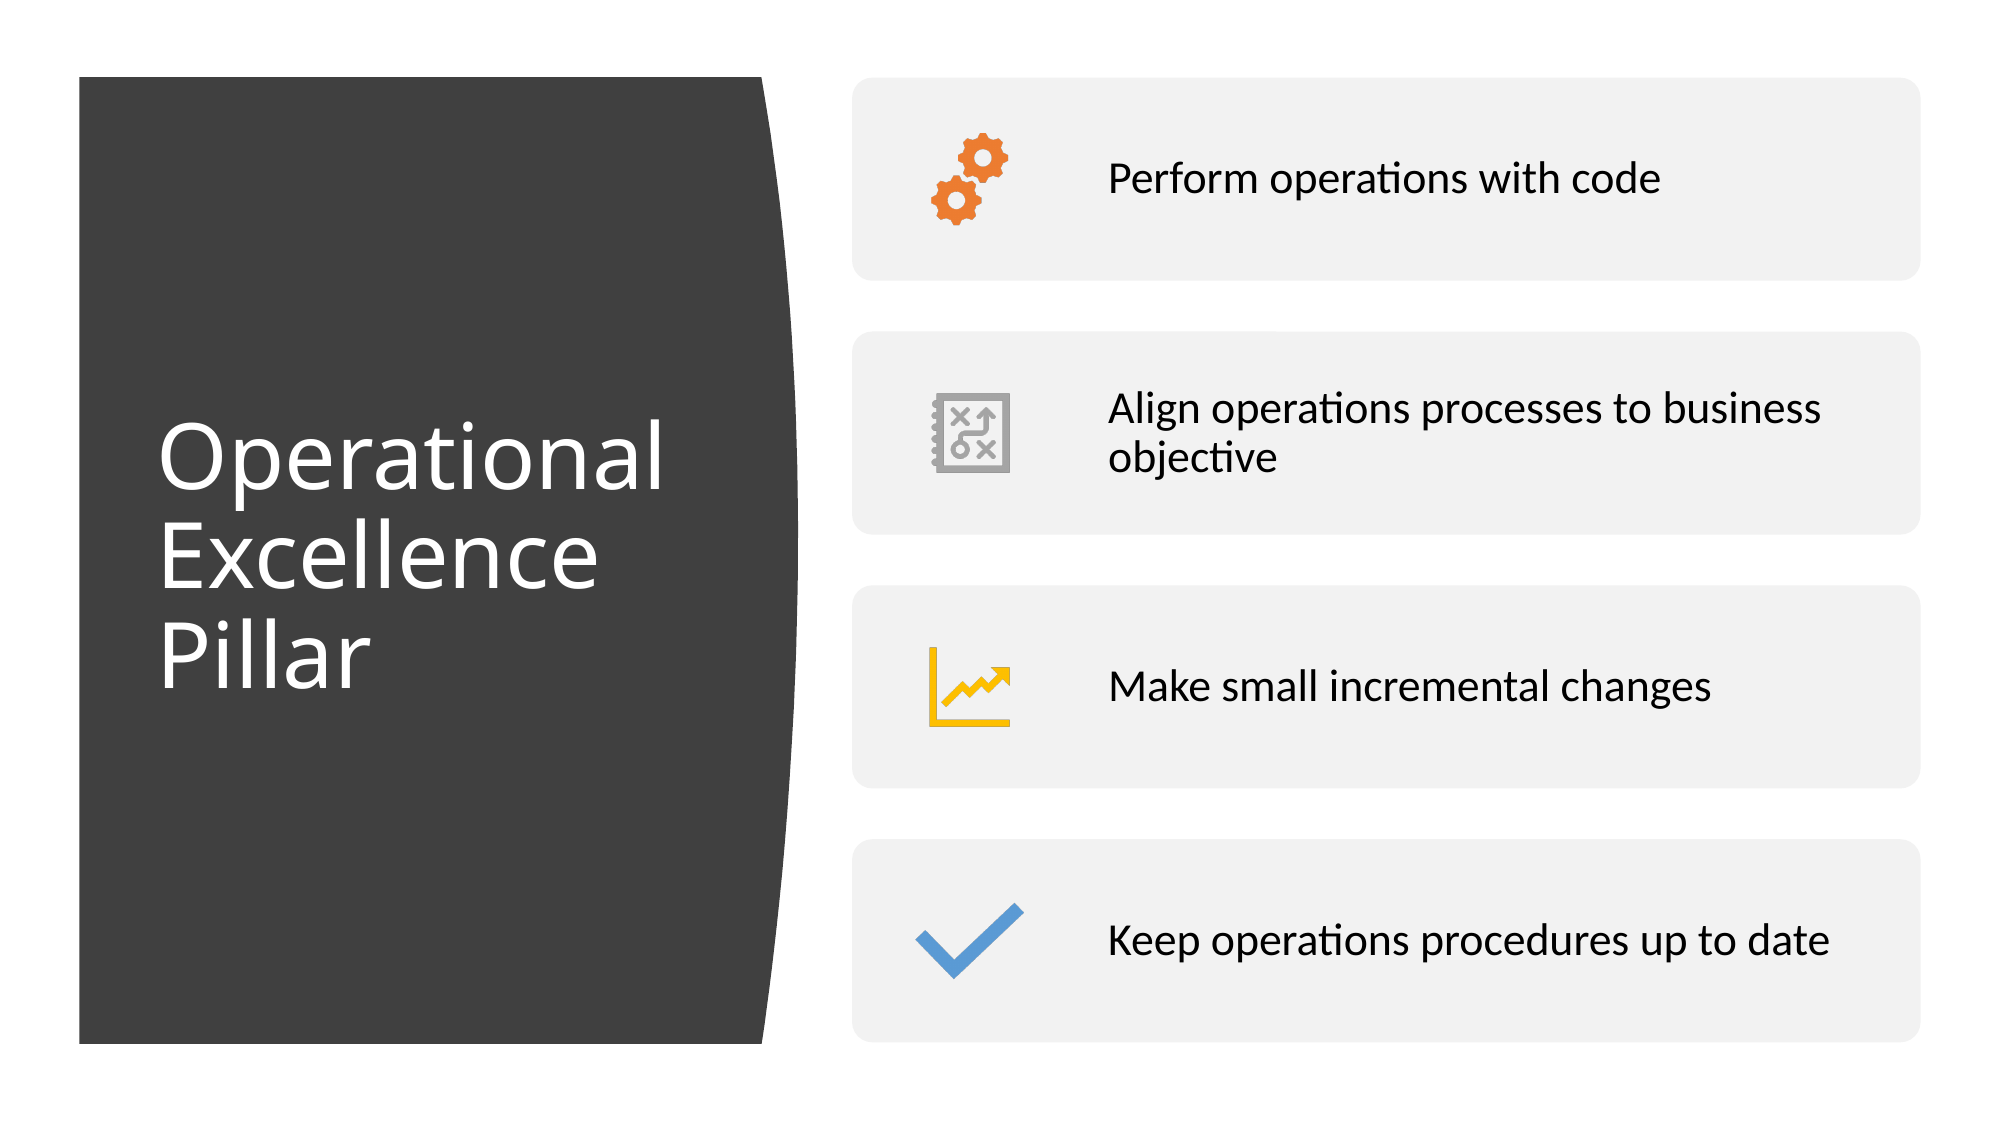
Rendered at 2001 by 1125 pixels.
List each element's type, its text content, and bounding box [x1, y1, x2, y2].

text_box [78, 76, 800, 1045]
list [852, 77, 1921, 1043]
title Operational Excellence Pillar [141, 166, 702, 953]
